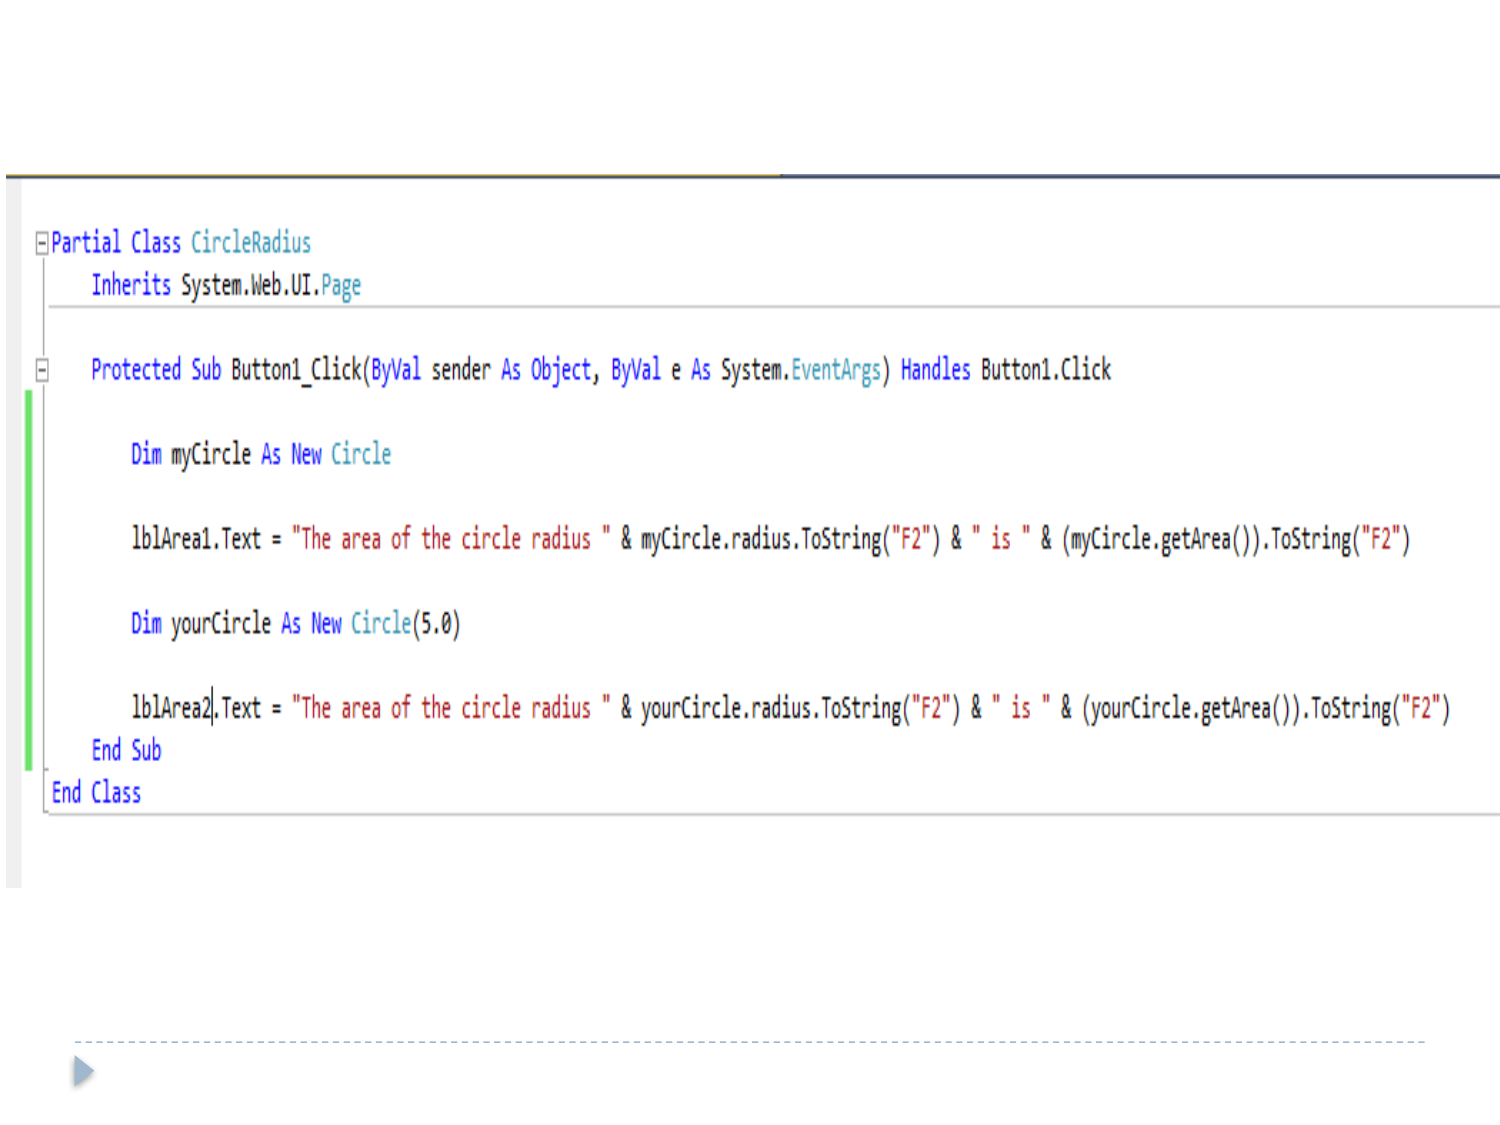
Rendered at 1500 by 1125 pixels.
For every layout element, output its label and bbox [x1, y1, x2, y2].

picture [5, 174, 1500, 888]
